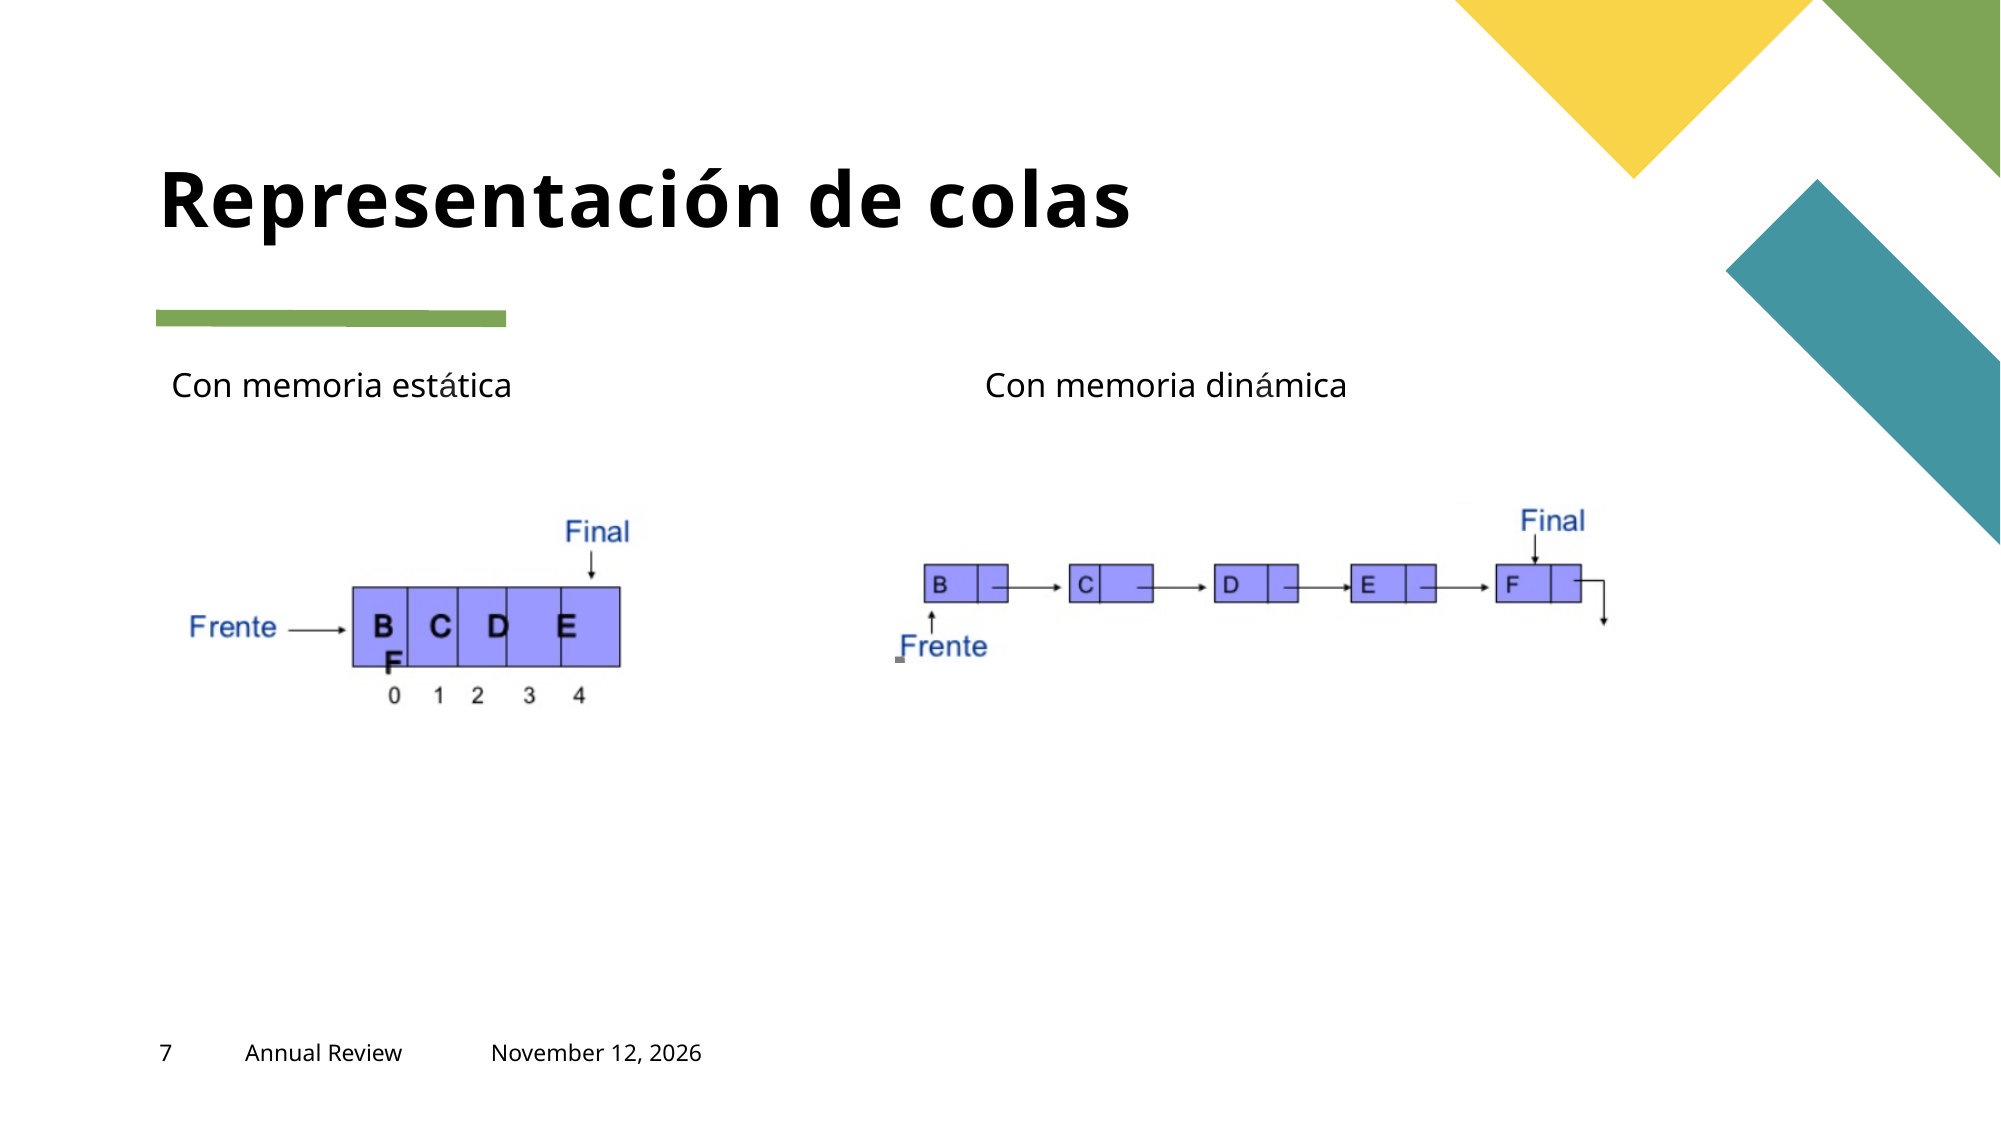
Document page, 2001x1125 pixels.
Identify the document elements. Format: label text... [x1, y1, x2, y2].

slide_number 7 [159, 1038, 245, 1080]
picture [168, 501, 658, 722]
list Con memoria dinámica [969, 360, 1414, 466]
title Representación de colas [158, 144, 1192, 245]
footer Annual Review [245, 1038, 490, 1080]
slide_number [490, 1038, 707, 1080]
picture [895, 501, 1640, 663]
list Con memoria estática [156, 360, 600, 456]
